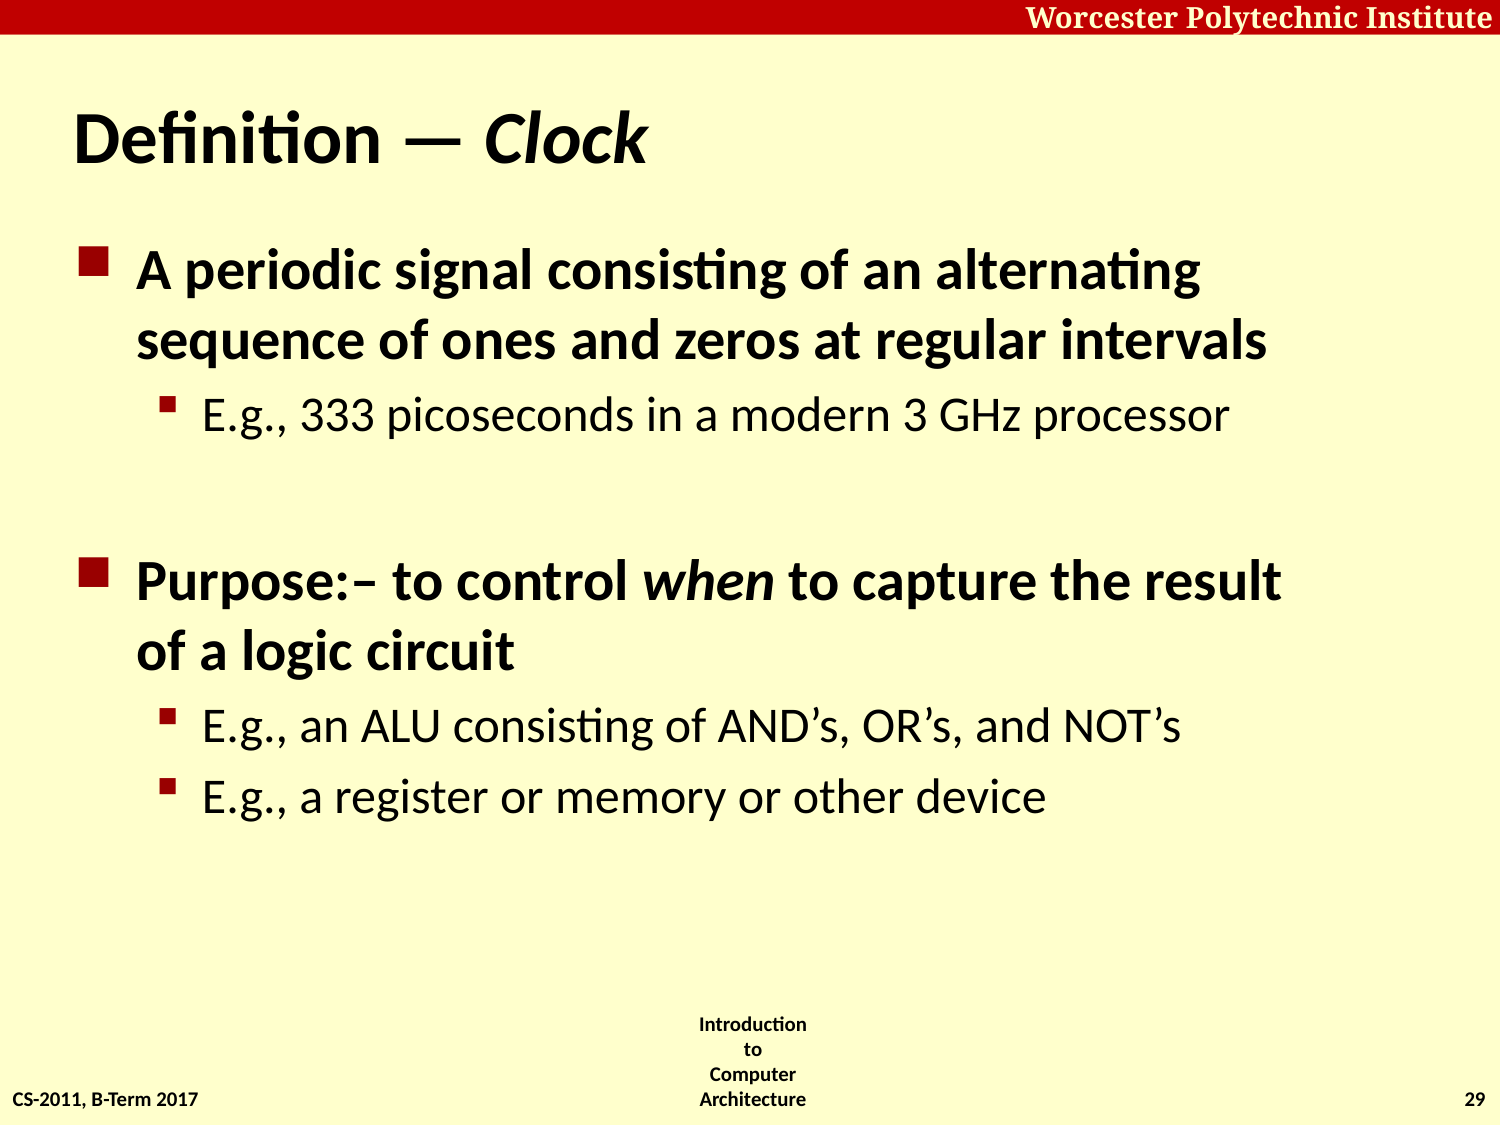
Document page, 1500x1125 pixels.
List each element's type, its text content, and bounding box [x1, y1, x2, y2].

footer Introduction to Computer Architecture [691, 1084, 809, 1111]
list A periodic signal consisting of an alternating sequence of ones and zeros at regular intervals E.g., 333 picoseconds in a modern 3 GHz processor Purpose:– to control when to capture the result of a logic circuit E.g., an ALU consisting of AND’s, OR’s, and NOT’s E.g., a register or memory or other device [64, 223, 1361, 1040]
slide_number CS-2011, B-Term 2017 [12, 1085, 205, 1111]
title Definition — Clock [58, 71, 1305, 197]
slide_number 29 [1460, 1085, 1486, 1111]
